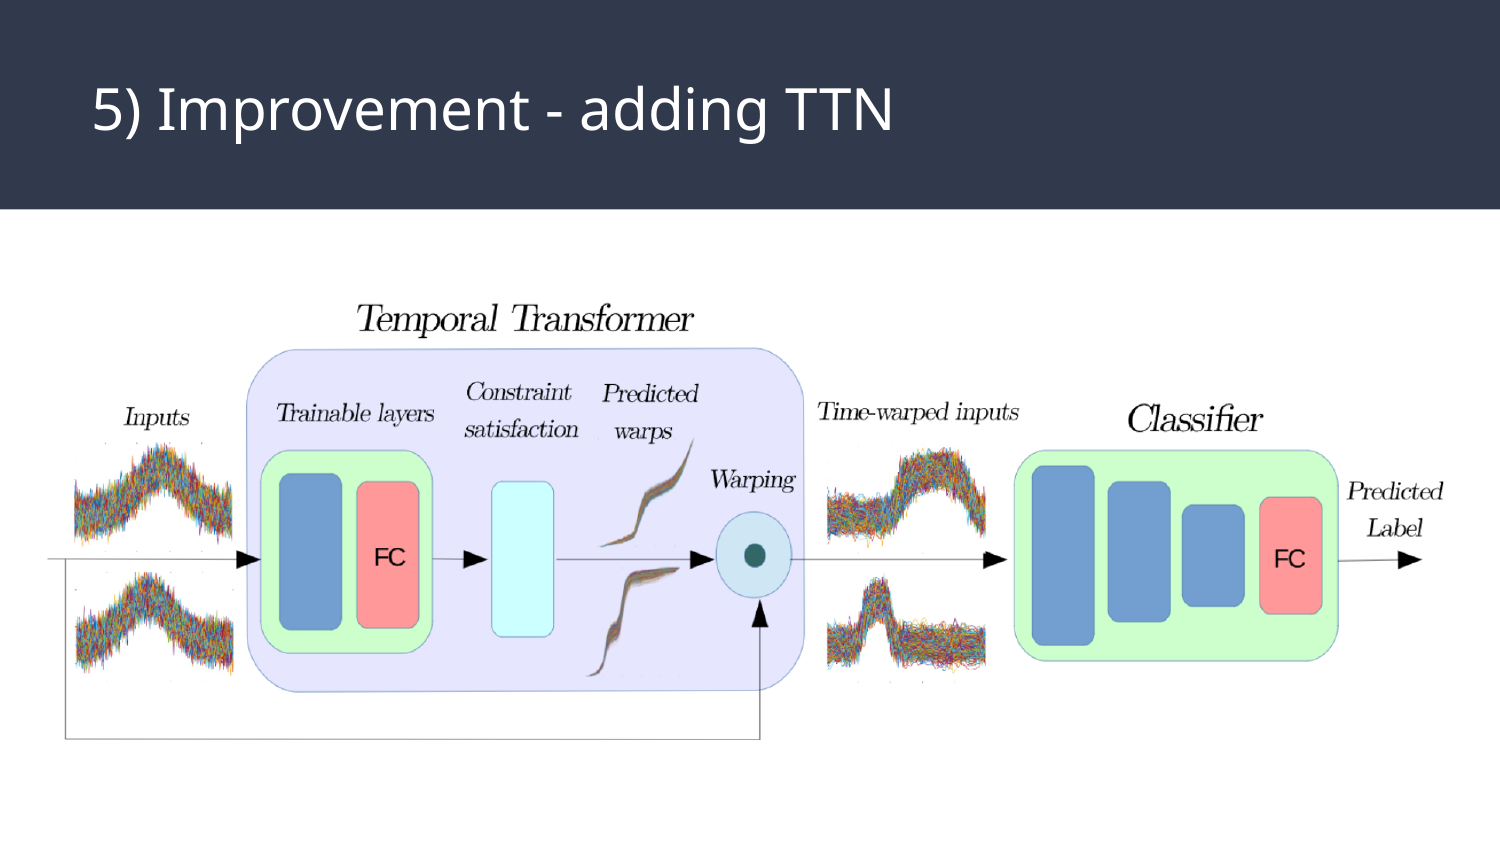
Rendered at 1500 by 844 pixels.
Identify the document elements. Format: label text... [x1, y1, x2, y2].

picture [26, 278, 1488, 753]
title 5) Improvement - adding TTN [76, 57, 1474, 160]
